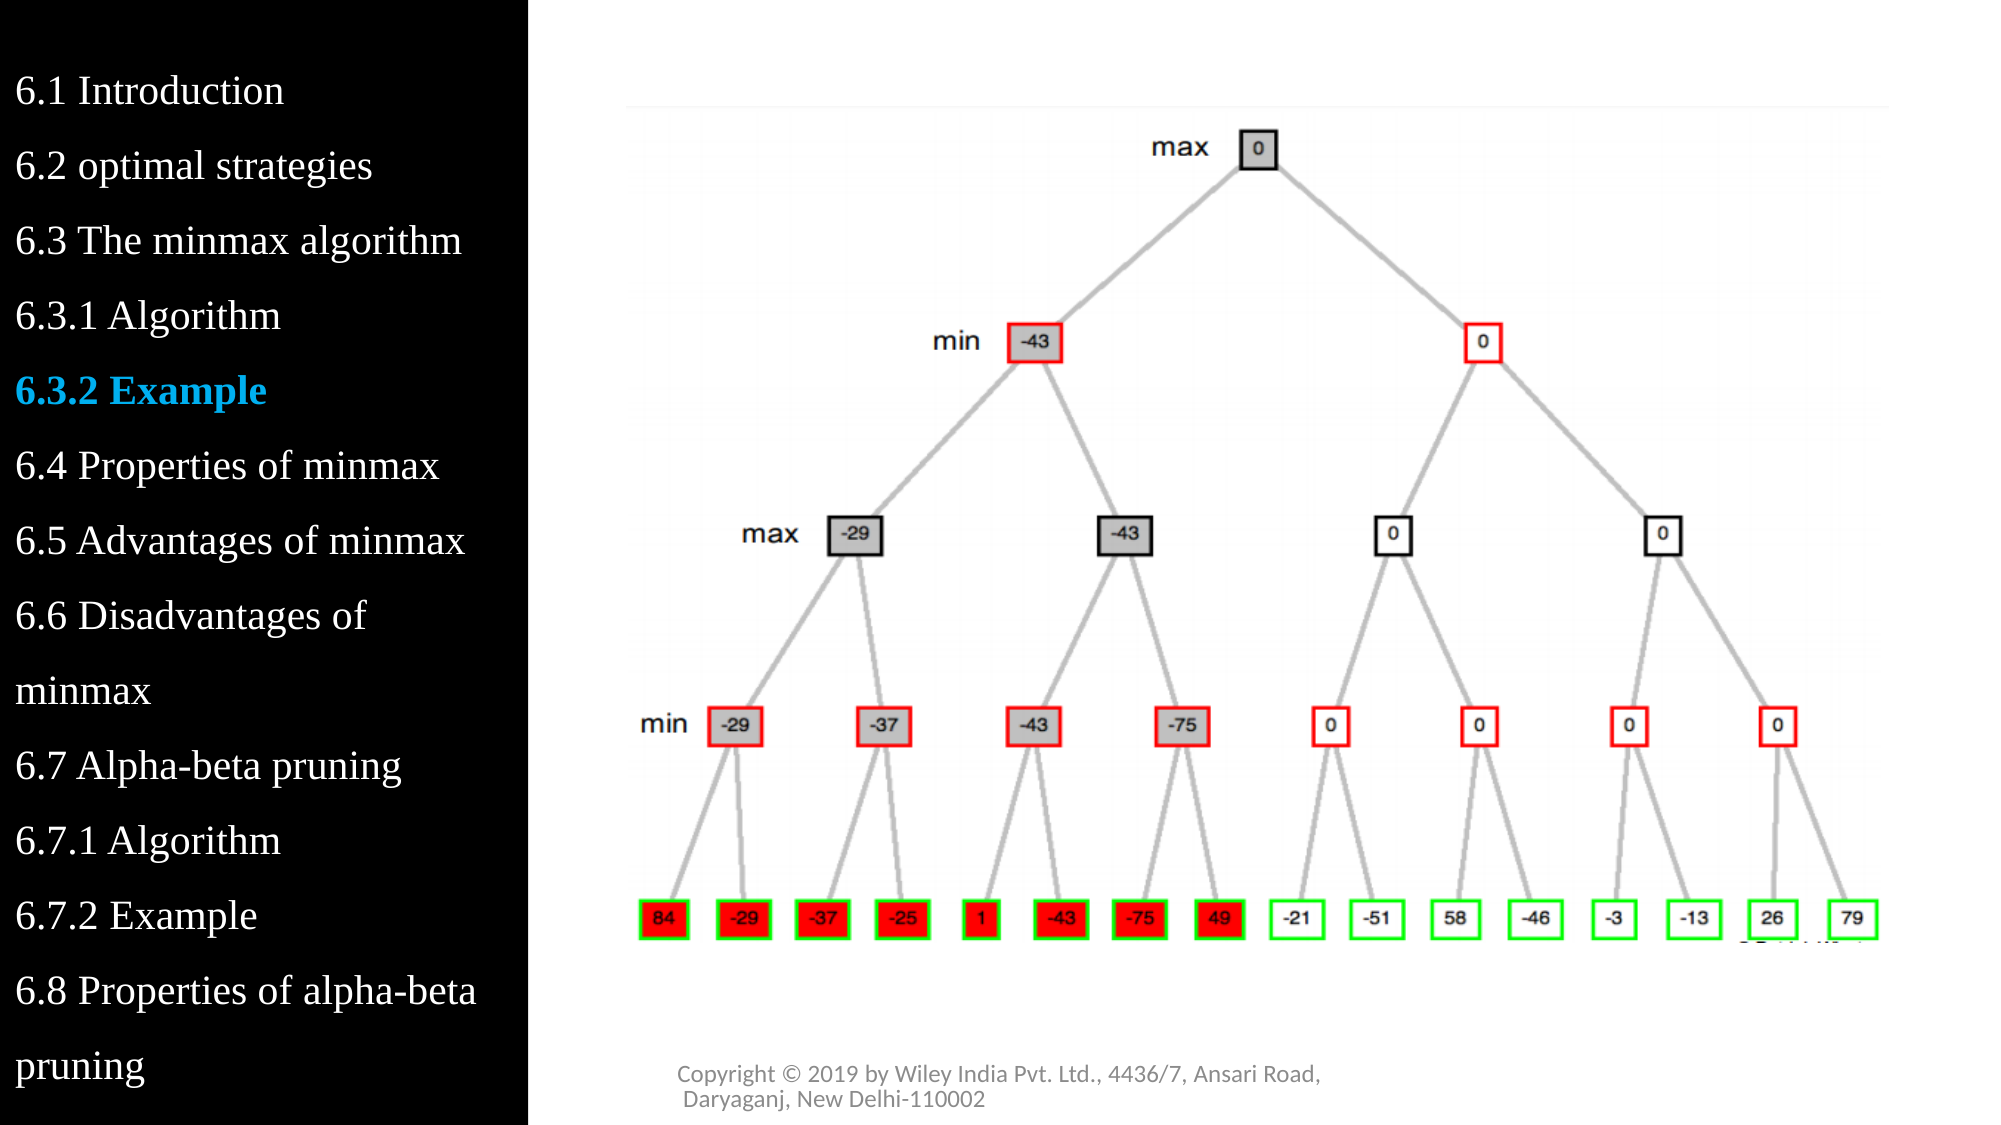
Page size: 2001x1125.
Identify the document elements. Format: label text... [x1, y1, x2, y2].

picture [626, 106, 1889, 943]
footer Copyright © 2019 by Wiley India Pvt. Ltd., 4436/7, Ansari Road, Daryaganj, New Delhi-110002 [662, 1042, 1338, 1103]
text_box 6.1 Introduction 6.2 optimal strategies 6.3 The minmax algorithm 6.3.1 Algorithm 6.3.2 Example 6.4 Properties of minmax 6.5 Advantages of minmax 6.6 Disadvantages of minmax 6.7 Alpha-beta pruning 6.7.1 Algorithm 6.7.2 Example 6.8 Properties of alpha-beta pruning [0, 0, 529, 1125]
